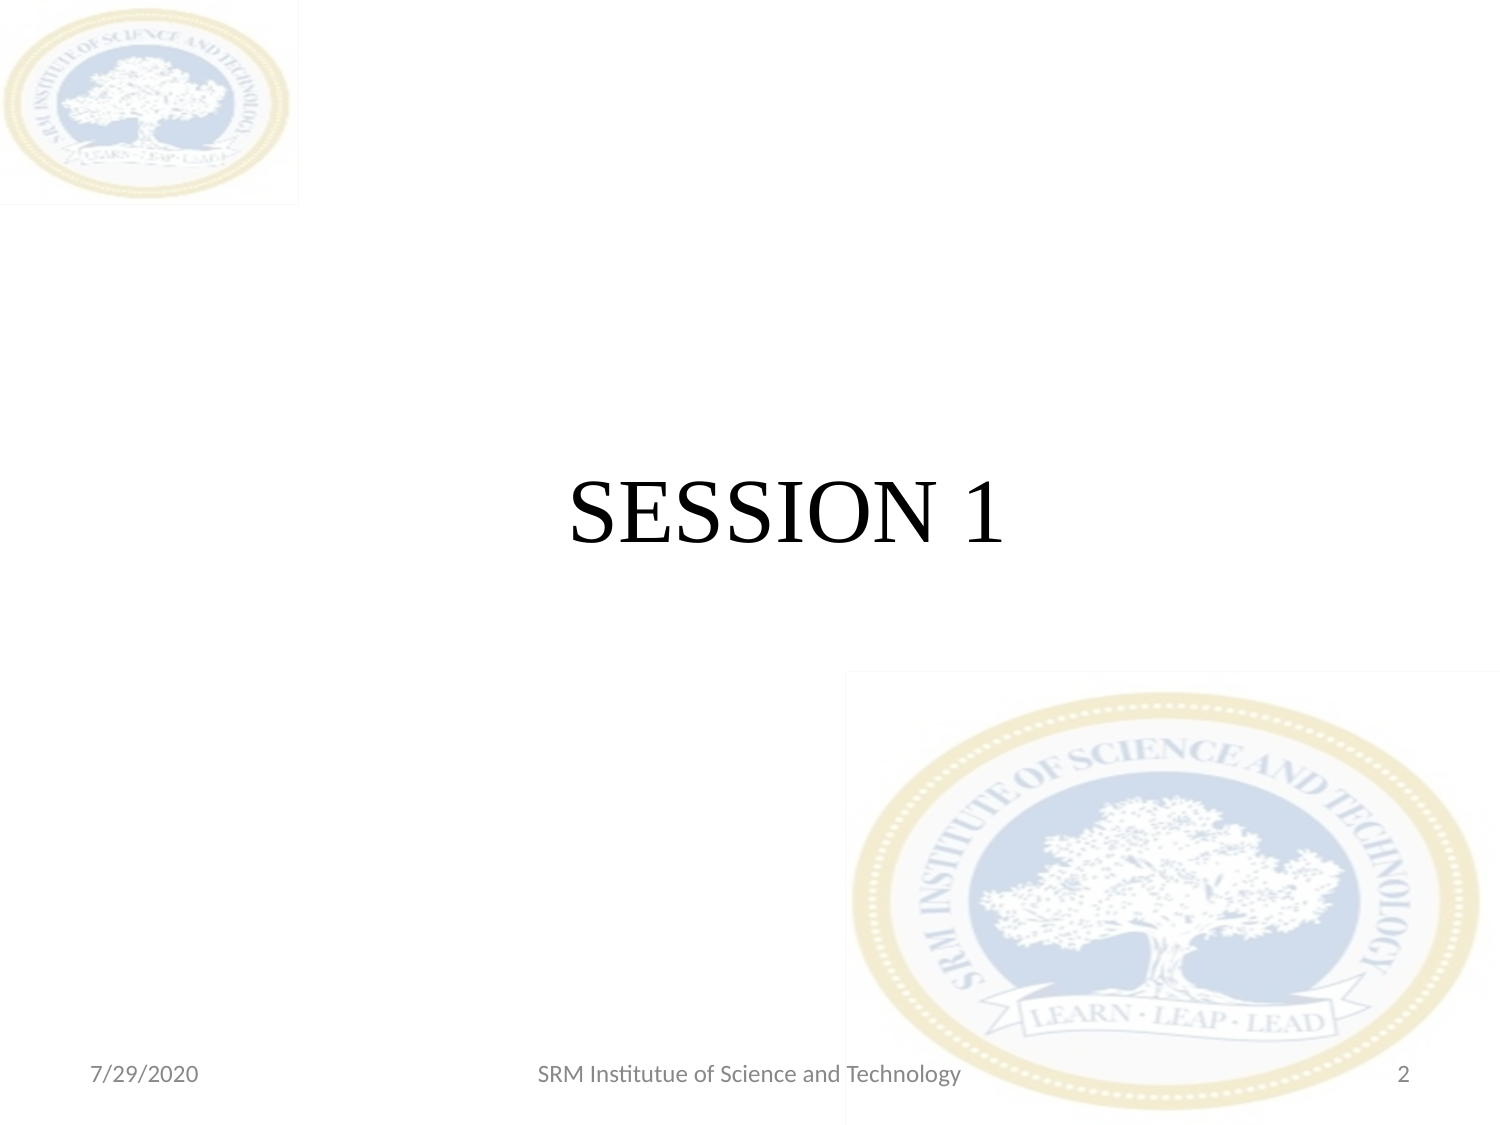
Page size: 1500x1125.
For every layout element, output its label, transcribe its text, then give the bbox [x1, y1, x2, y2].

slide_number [75, 1042, 425, 1103]
title SESSION 1 [112, 412, 1463, 600]
footer SRM Institutue of Science and Technology [512, 1042, 988, 1103]
slide_number ‹#› [1074, 1042, 1425, 1103]
